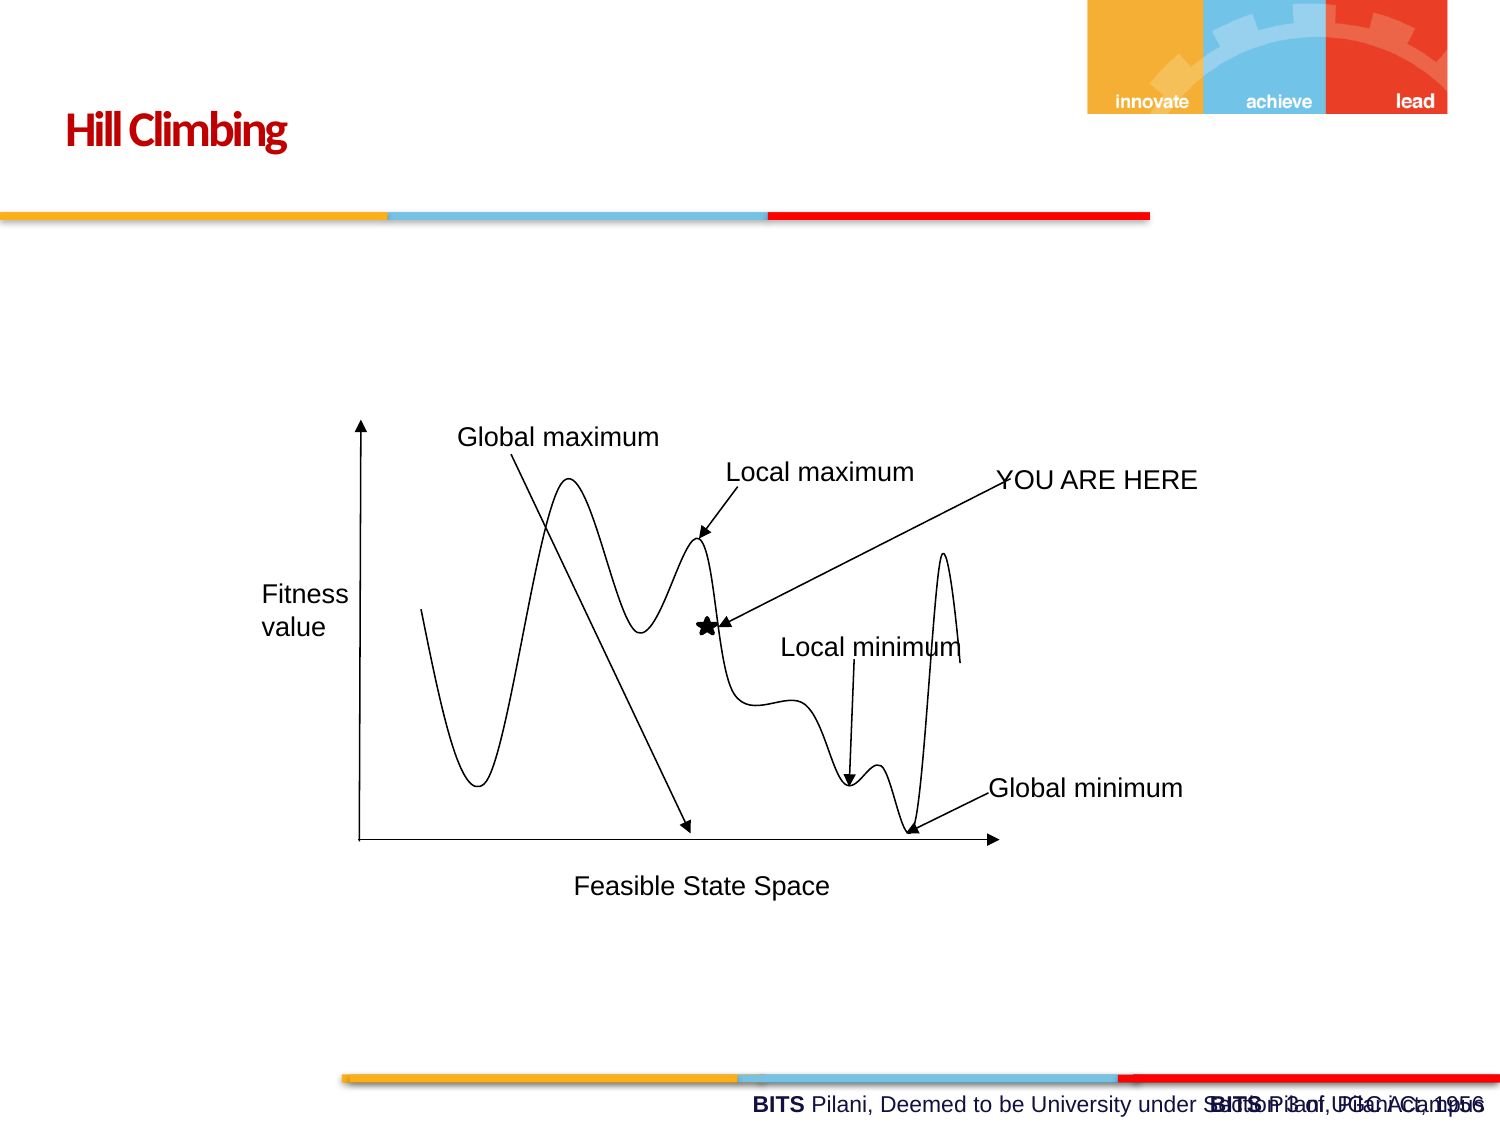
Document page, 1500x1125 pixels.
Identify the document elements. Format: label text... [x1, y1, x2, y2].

list Hill Climbing [50, 24, 1088, 213]
picture [1087, 0, 1448, 114]
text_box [255, 411, 1188, 906]
